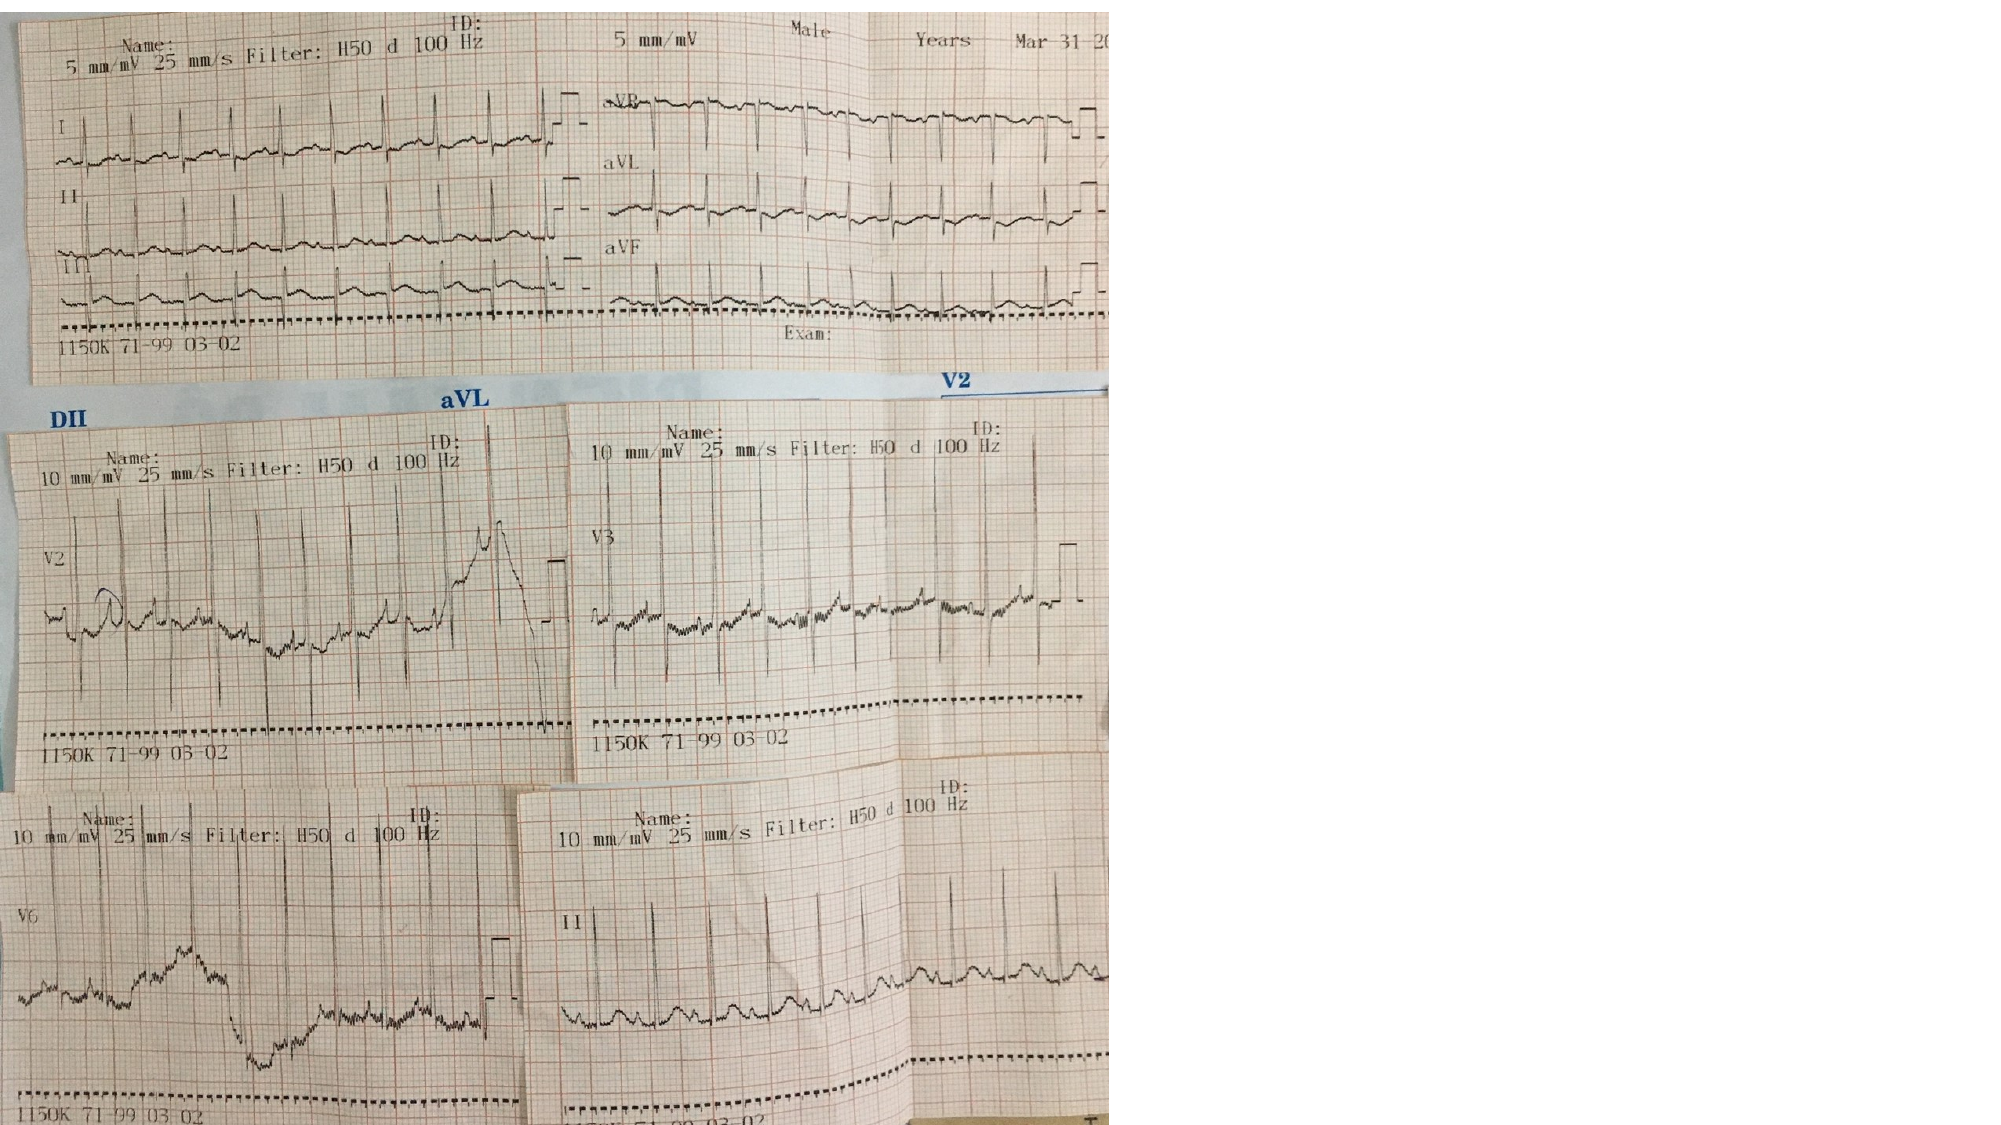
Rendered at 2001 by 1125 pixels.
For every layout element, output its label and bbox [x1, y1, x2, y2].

picture [0, 12, 1109, 1125]
